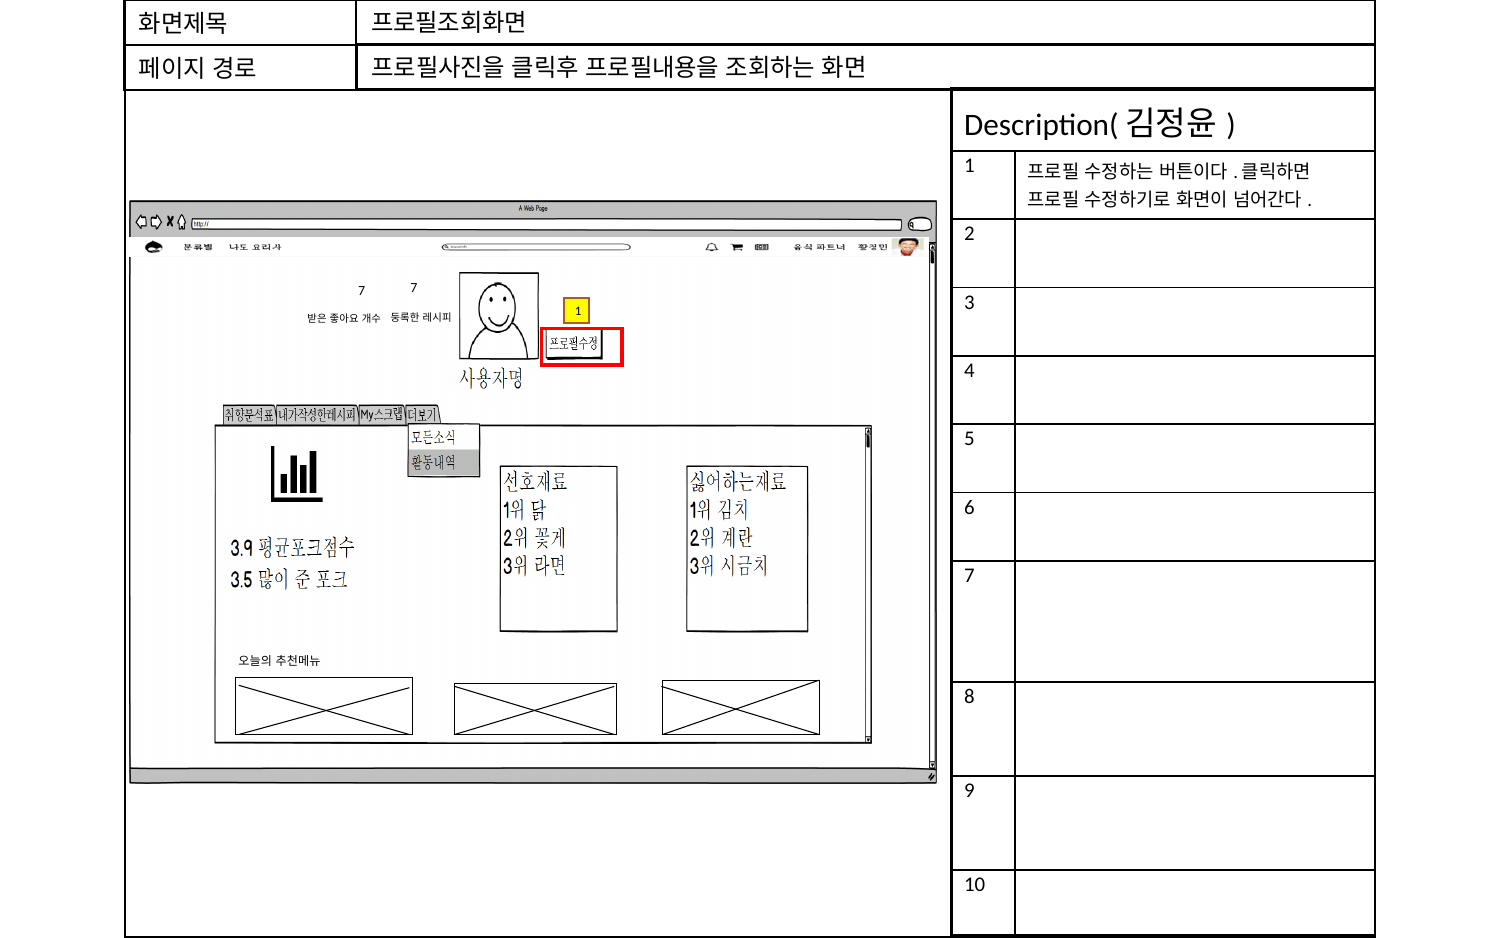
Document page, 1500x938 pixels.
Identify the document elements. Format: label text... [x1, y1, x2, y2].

table_cell [1016, 357, 1374, 423]
table_cell 1 [953, 152, 1014, 218]
table_cell 프로필 수정하는 버튼이다.클릭하면 프로필 수정하기로 화면이 넘어간다. [1016, 152, 1374, 218]
text_box 페이지 경로 [123, 44, 357, 91]
text_box 프로필조회화면 [355, 0, 1376, 45]
text_box 프로필사진을 클릭후 프로필내용을 조회하는 화면 [356, 43, 1376, 90]
table_cell [1016, 871, 1374, 937]
table_cell 4 [953, 357, 1014, 423]
text_box [124, 91, 951, 938]
table_cell 5 [953, 425, 1014, 492]
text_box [454, 686, 615, 735]
table_cell [1016, 493, 1374, 560]
text_box 화면제목 [123, 0, 355, 44]
table_cell [1016, 425, 1374, 492]
table_cell 6 [953, 493, 1014, 560]
table_cell [1016, 288, 1374, 355]
table_cell [1016, 683, 1374, 775]
picture [129, 200, 937, 784]
table_cell 3 [953, 288, 1014, 355]
table_cell 2 [953, 220, 1014, 287]
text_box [238, 687, 410, 735]
table_cell 7 [953, 562, 1014, 681]
table_cell 10 [953, 871, 1014, 937]
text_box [662, 680, 820, 735]
table_header Description(김정윤) [953, 91, 1374, 150]
table_cell [1016, 220, 1374, 287]
table_cell 8 [953, 683, 1014, 775]
table_cell [1016, 777, 1374, 869]
table_cell [1016, 562, 1374, 681]
table_cell 9 [953, 777, 1014, 869]
